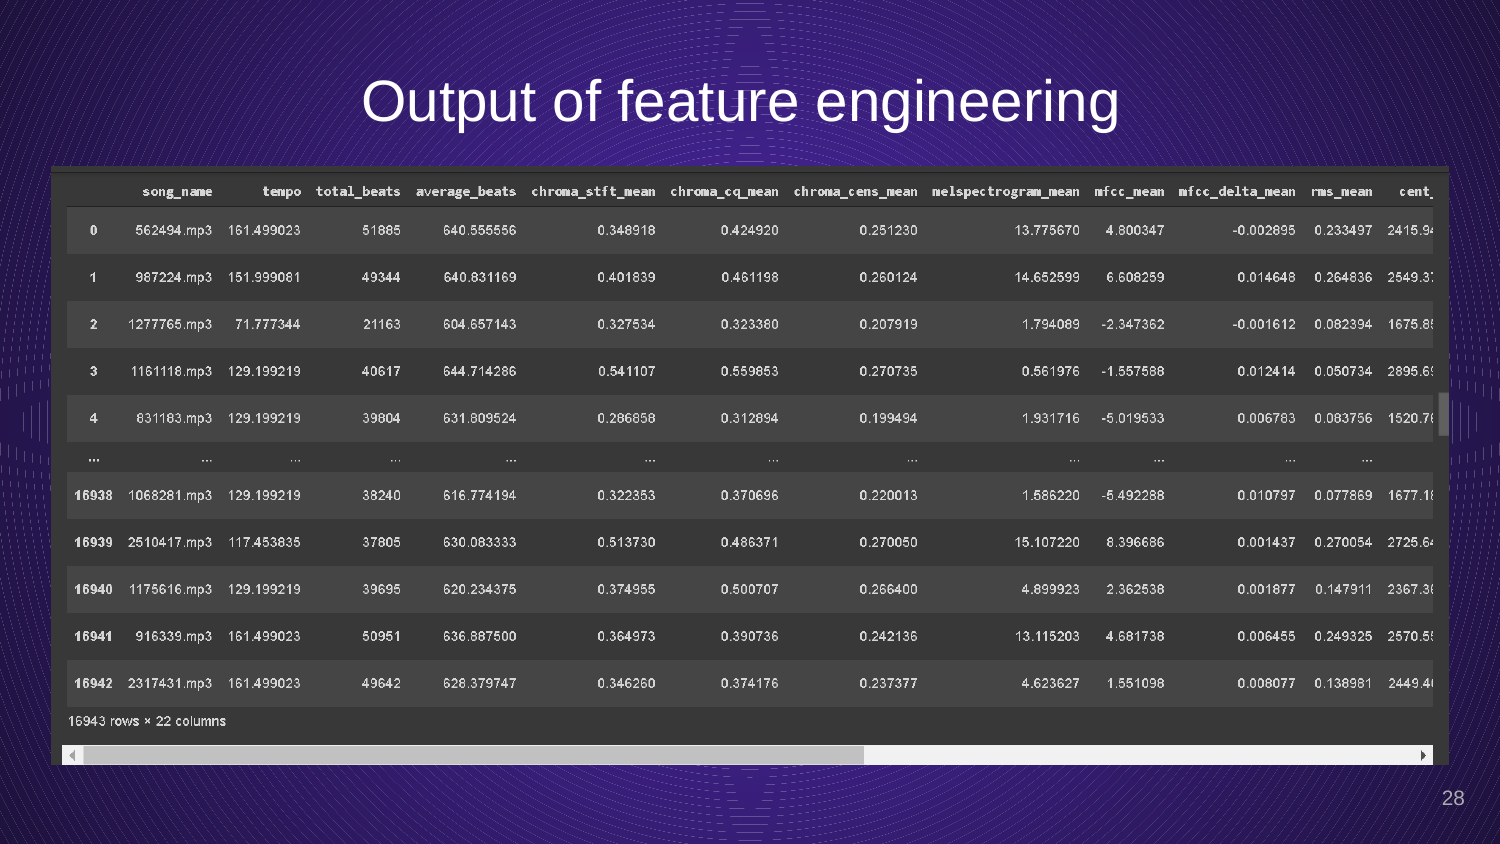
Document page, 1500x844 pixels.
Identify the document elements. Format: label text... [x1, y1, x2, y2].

title Output of feature engineering [51, 48, 1449, 143]
picture [50, 165, 1450, 766]
slide_number ‹#› [1389, 764, 1480, 830]
